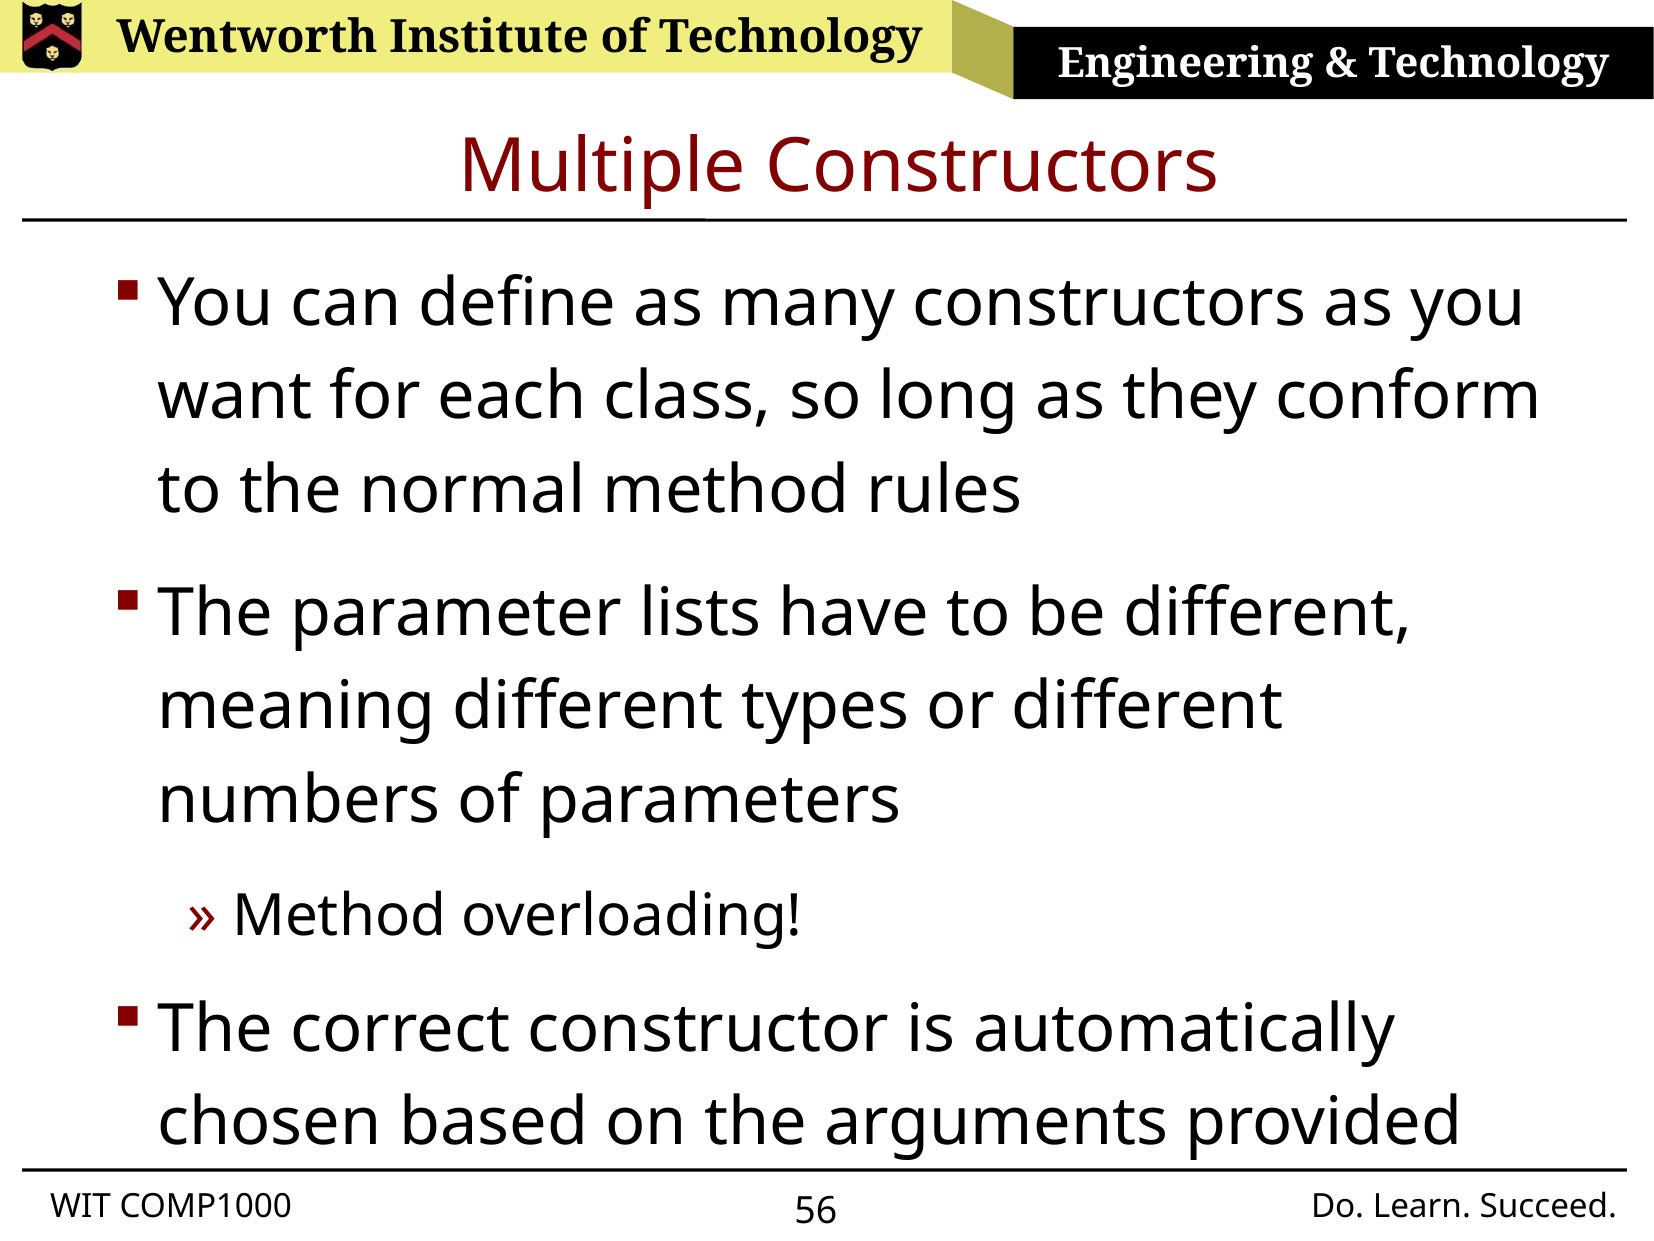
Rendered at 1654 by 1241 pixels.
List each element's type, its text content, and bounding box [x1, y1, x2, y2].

list You can define as many constructors as you want for each class, so long as they conform to the normal method rules The parameter lists have to be different, meaning different types or different numbers of parameters Method overloading! The correct constructor is automatically chosen based on the arguments provided [82, 245, 1571, 1158]
title Multiple Constructors [201, 50, 1477, 245]
picture [22, 0, 82, 72]
